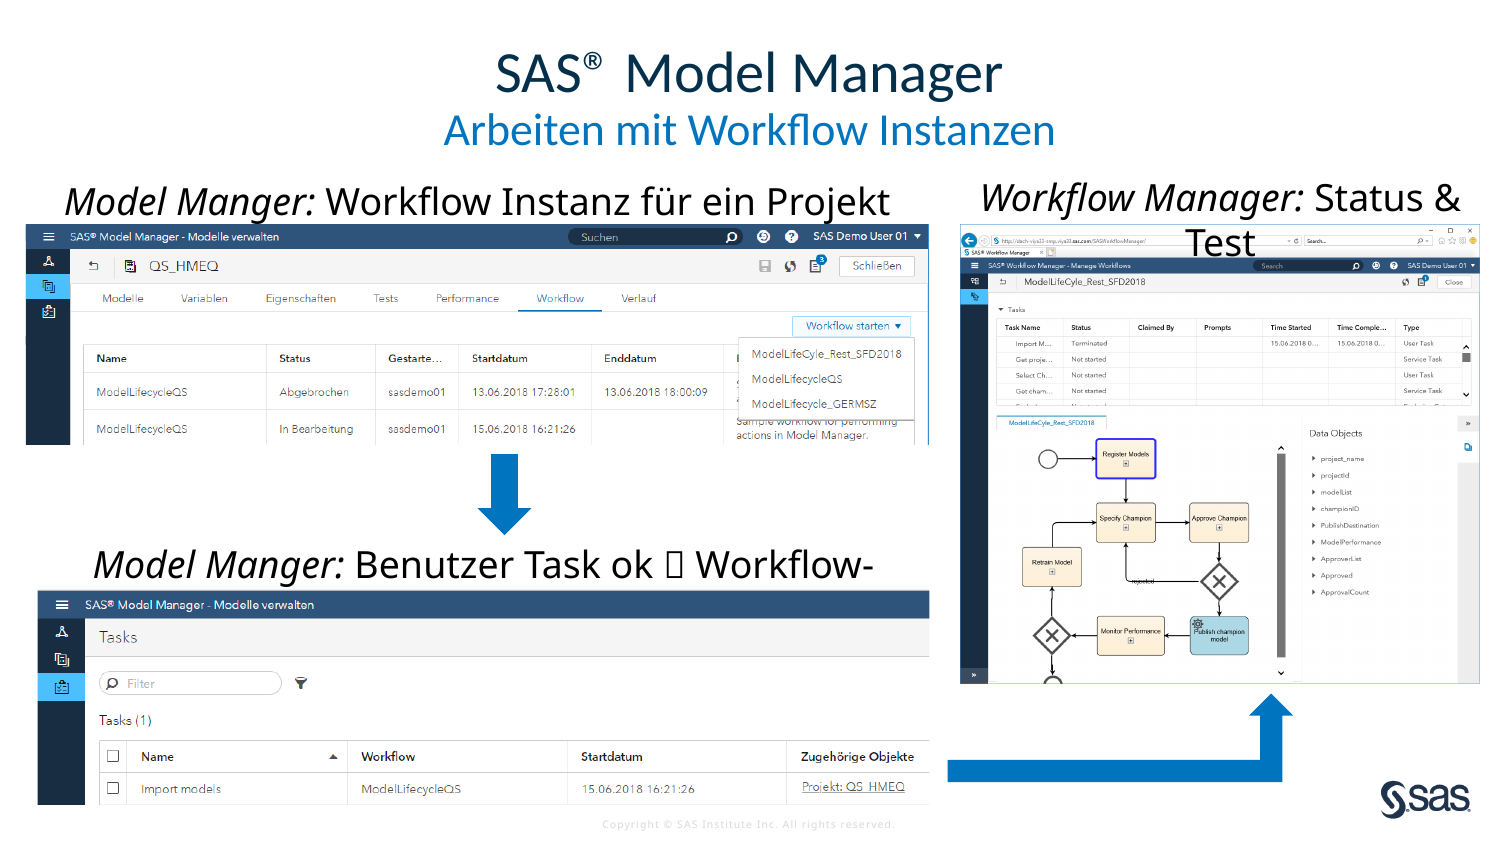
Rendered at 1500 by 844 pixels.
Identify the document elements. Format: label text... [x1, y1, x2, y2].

list Arbeiten mit Workflow Instanzen [102, 105, 1398, 150]
title SAS® Model Manager [102, 31, 1398, 105]
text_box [20, 533, 947, 806]
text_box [14, 169, 941, 445]
text_box [956, 692, 1296, 785]
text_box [947, 166, 1494, 685]
picture [1379, 778, 1472, 821]
text_box [475, 453, 534, 530]
